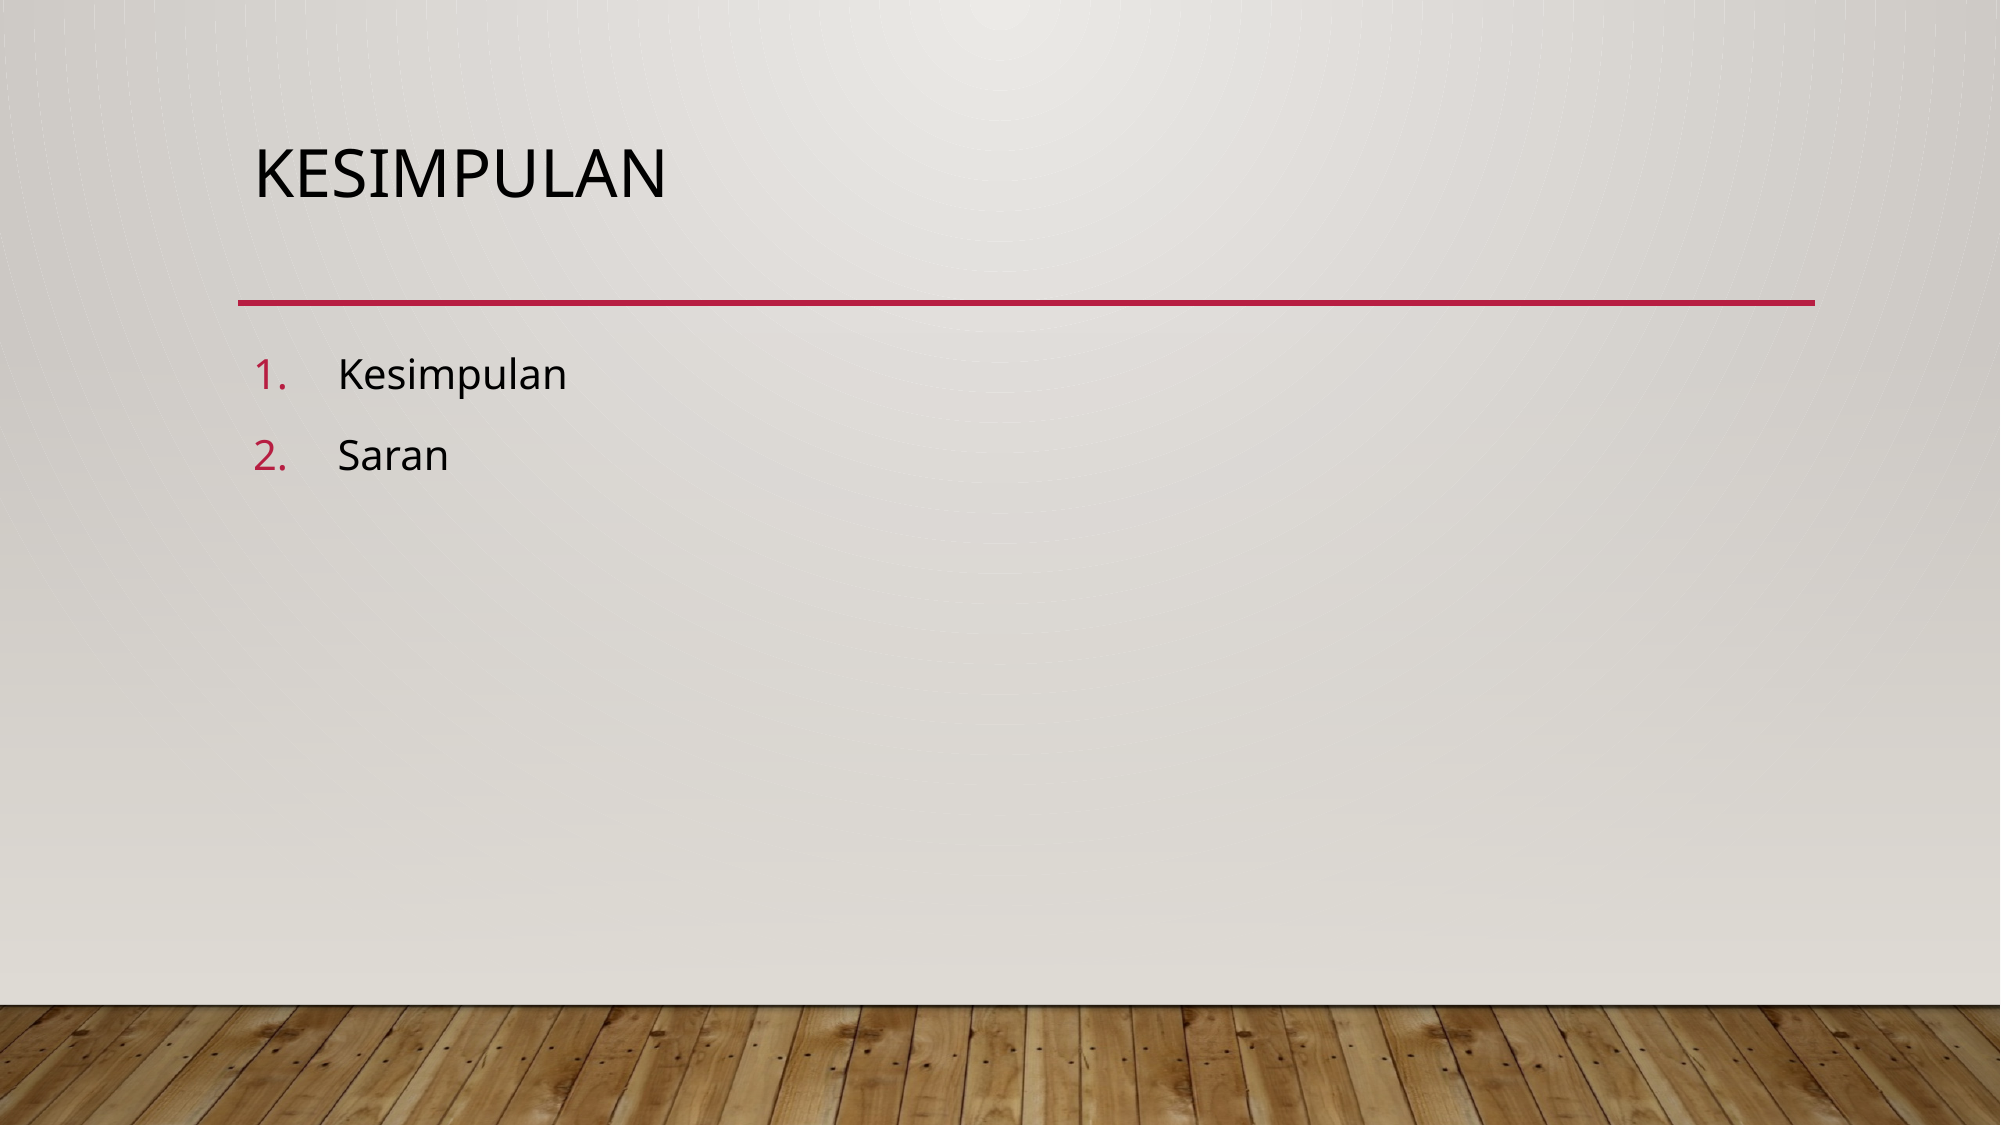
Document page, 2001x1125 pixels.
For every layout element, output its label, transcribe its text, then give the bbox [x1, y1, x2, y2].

list Kesimpulan Saran [238, 330, 1814, 897]
picture [0, 1005, 2000, 1125]
title Kesimpulan [238, 131, 1814, 305]
